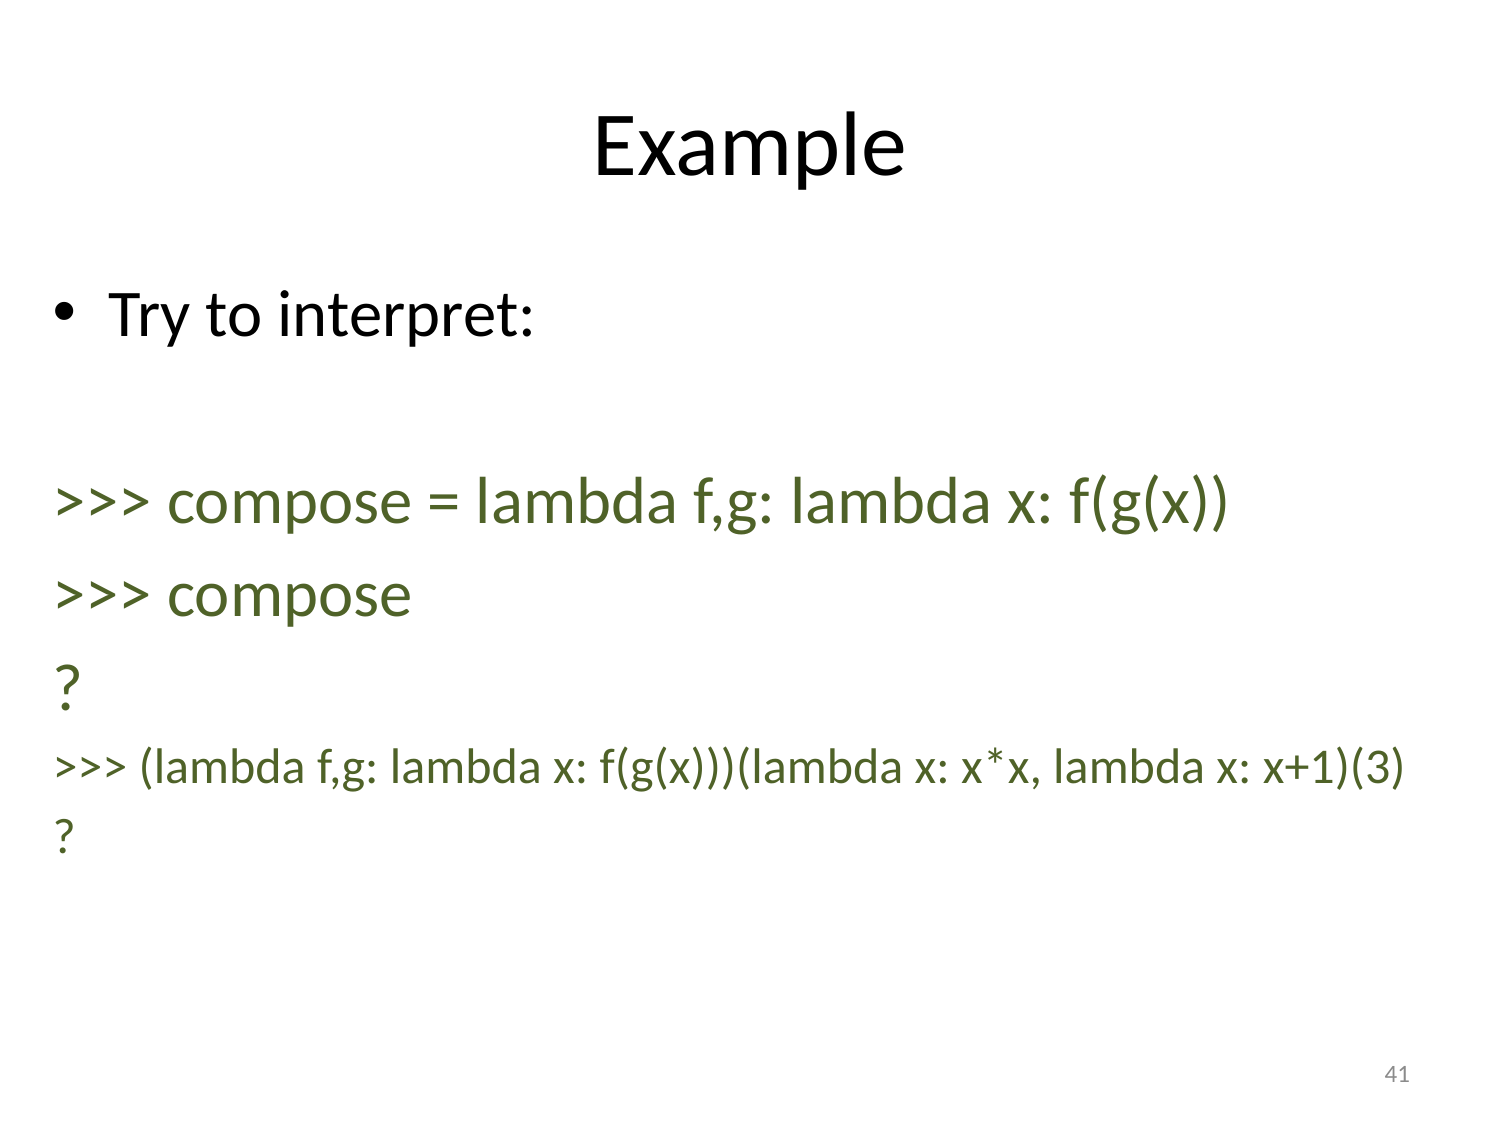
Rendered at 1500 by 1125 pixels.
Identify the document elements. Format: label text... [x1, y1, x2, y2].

slide_number 41 [1074, 1042, 1425, 1103]
list Try to interpret: >>> compose = lambda f,g: lambda x: f(g(x)) >>> compose ? >>> (lambda f,g: lambda x: f(g(x)))(lambda x: x*x, lambda x: x+1)(3) ? [37, 262, 1475, 1005]
title Example [75, 45, 1425, 233]
